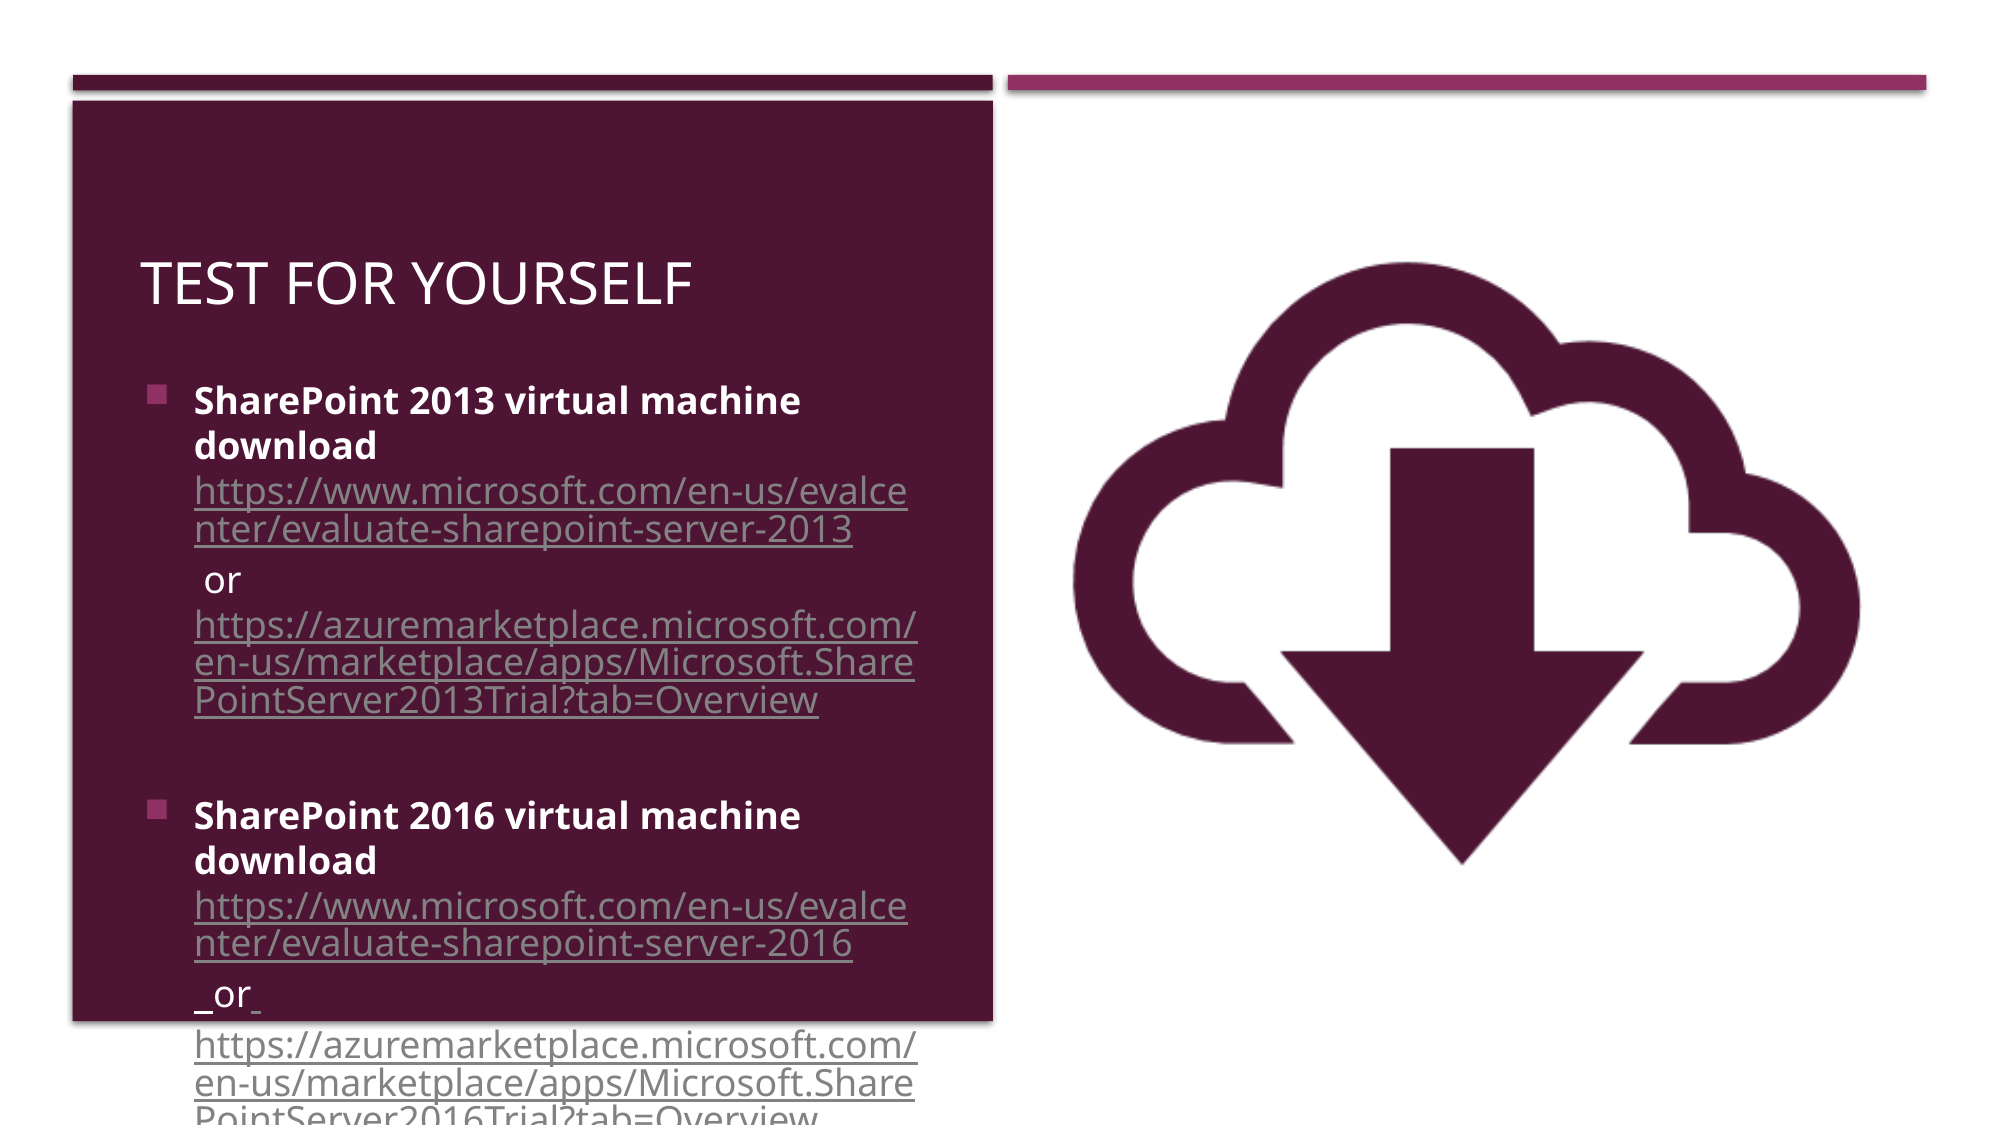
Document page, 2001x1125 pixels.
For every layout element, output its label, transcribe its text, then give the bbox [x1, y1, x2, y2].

picture [1060, 157, 1874, 970]
list SharePoint 2013 virtual machine download https://www.microsoft.com/en-us/evalcenter/evaluate-sharepoint-server-2013 or https://azuremarketplace.microsoft.com/en-us/marketplace/apps/Microsoft.SharePointServer2013Trial?tab=Overview SharePoint 2016 virtual machine download https://www.microsoft.com/en-us/evalcenter/evaluate-sharepoint-server-2016 or https://azuremarketplace.microsoft.com/en-us/marketplace/apps/Microsoft.SharePointServer2016Trial?tab=Overview [128, 369, 940, 969]
text_box [1006, 100, 1928, 1023]
text_box [72, 100, 994, 1022]
text_box [1007, 74, 1928, 91]
title Test for yourself [125, 157, 940, 324]
text_box [0, 0, 2000, 1125]
text_box [72, 74, 994, 92]
